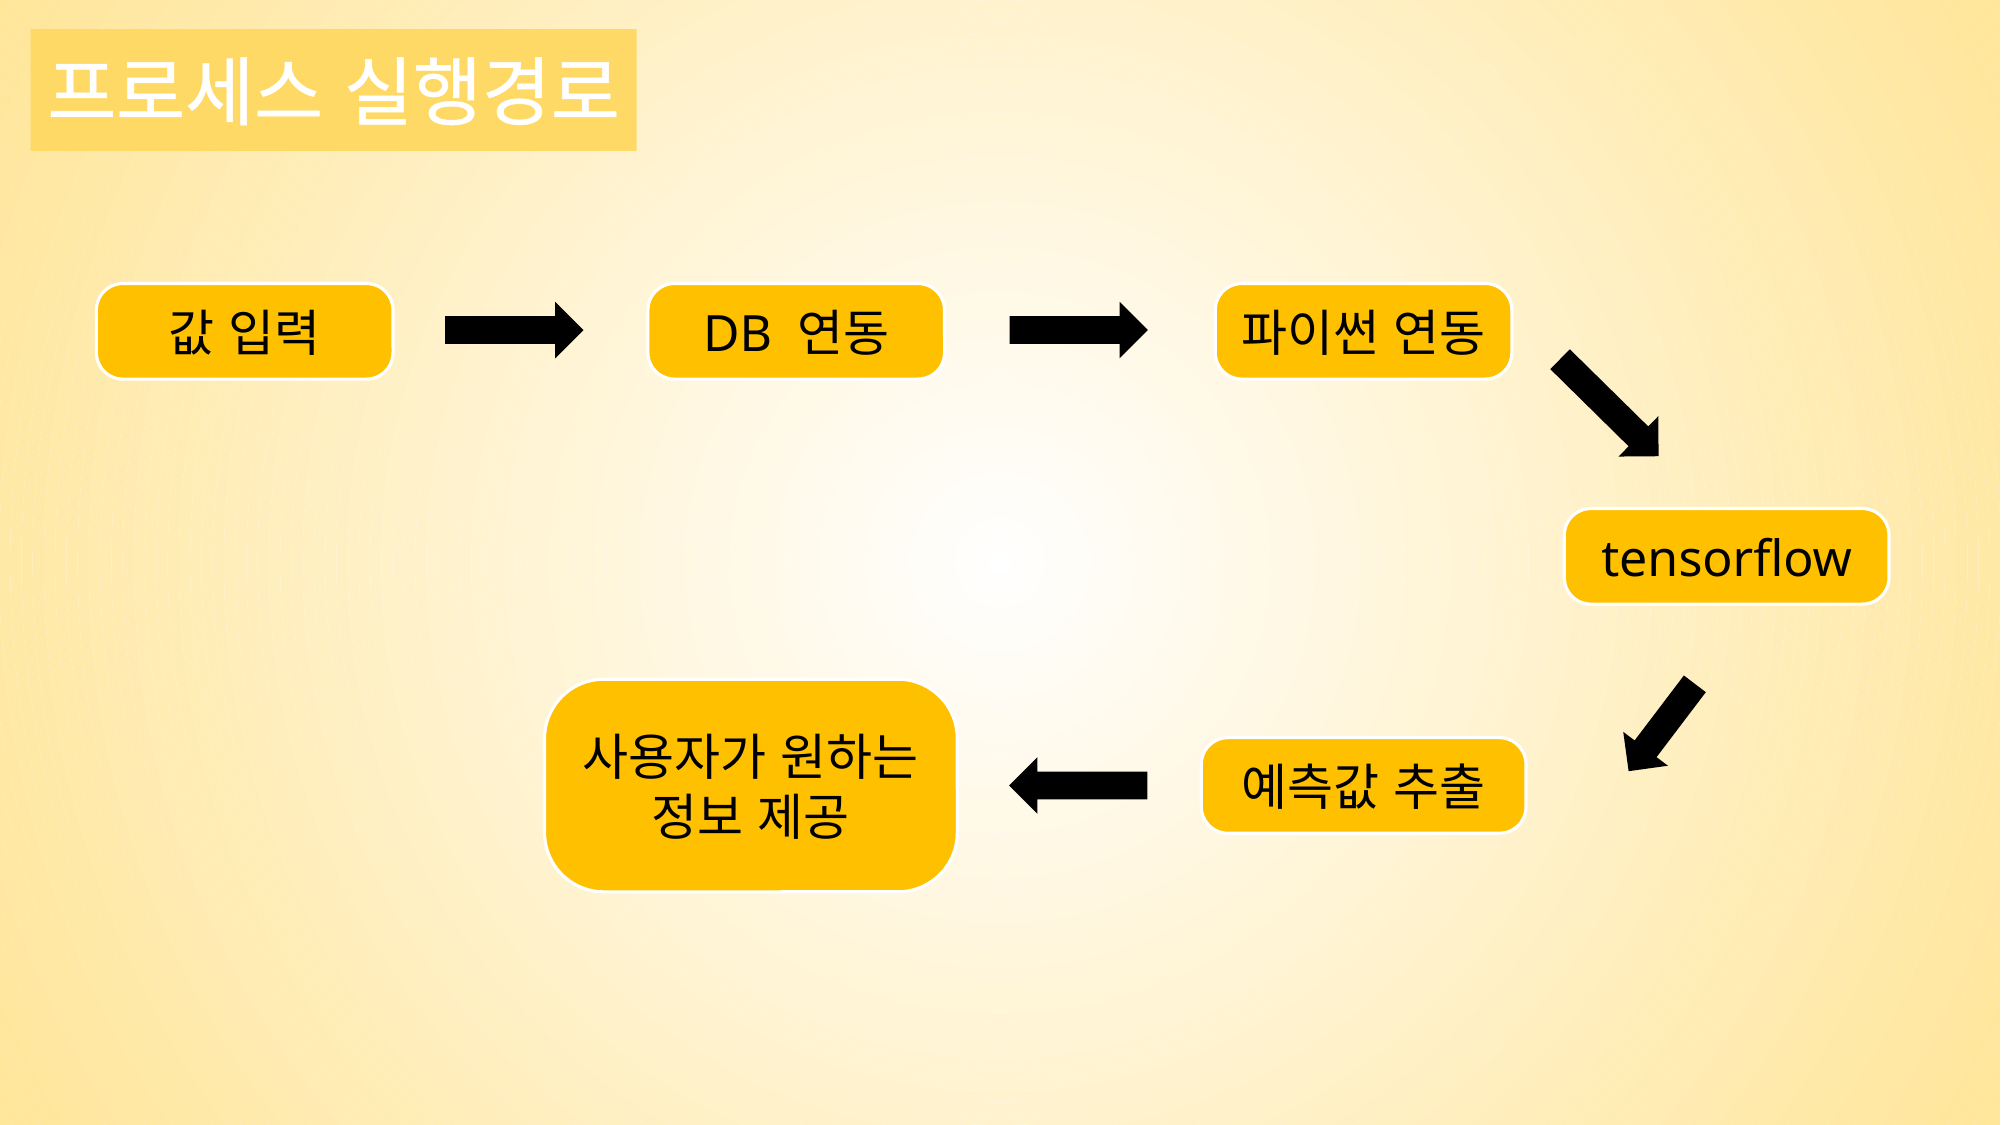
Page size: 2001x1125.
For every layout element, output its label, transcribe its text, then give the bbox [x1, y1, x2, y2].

text_box [445, 301, 584, 359]
text_box 값 입력 [94, 281, 395, 381]
text_box 사용자가 원하는 정보 제공 [542, 677, 959, 894]
text_box DB 연동 [646, 281, 947, 381]
text_box [1550, 349, 1659, 457]
text_box [30, 28, 638, 152]
text_box 파이썬 연동 [1213, 281, 1514, 381]
text_box tensorflow [1562, 506, 1891, 606]
text_box [1623, 675, 1706, 772]
text_box 예측값 추출 [1199, 736, 1528, 835]
text_box [1009, 757, 1148, 814]
text_box 프로세스 실행경로 [30, 36, 637, 142]
text_box [1009, 301, 1148, 359]
